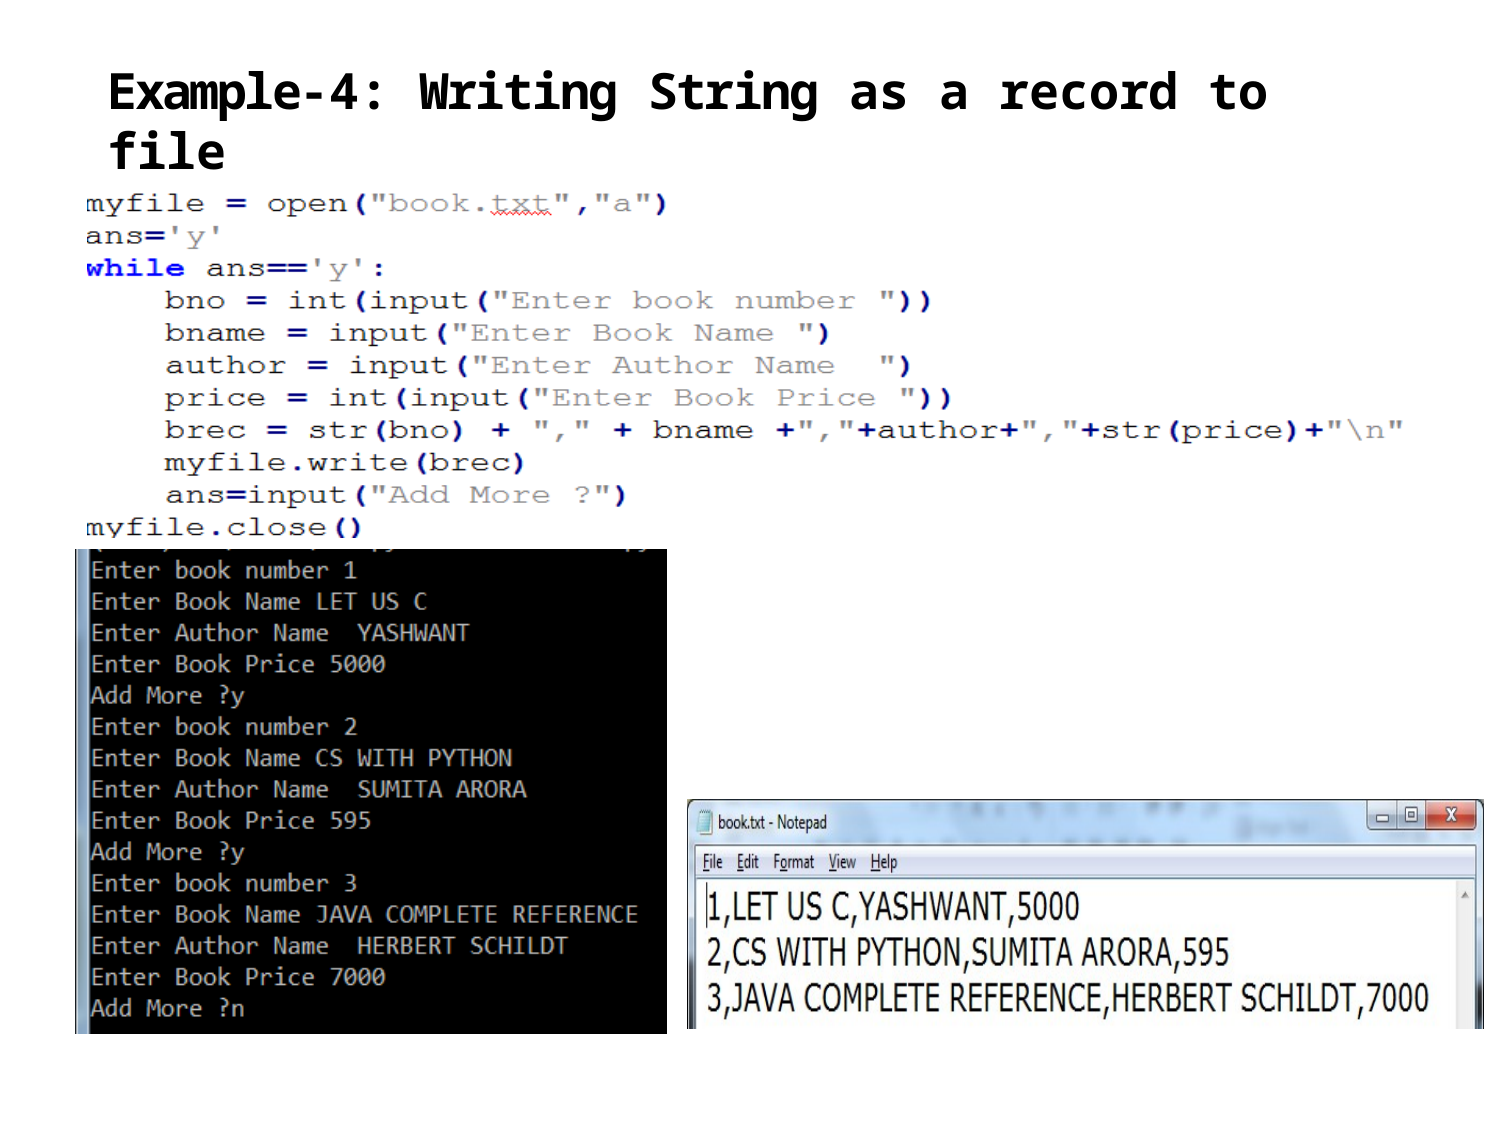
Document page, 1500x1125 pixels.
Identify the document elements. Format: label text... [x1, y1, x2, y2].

picture [74, 549, 667, 1035]
title Example-4: Writing String as a record to file [105, 23, 1395, 186]
picture [86, 186, 1420, 538]
picture [686, 799, 1484, 1029]
